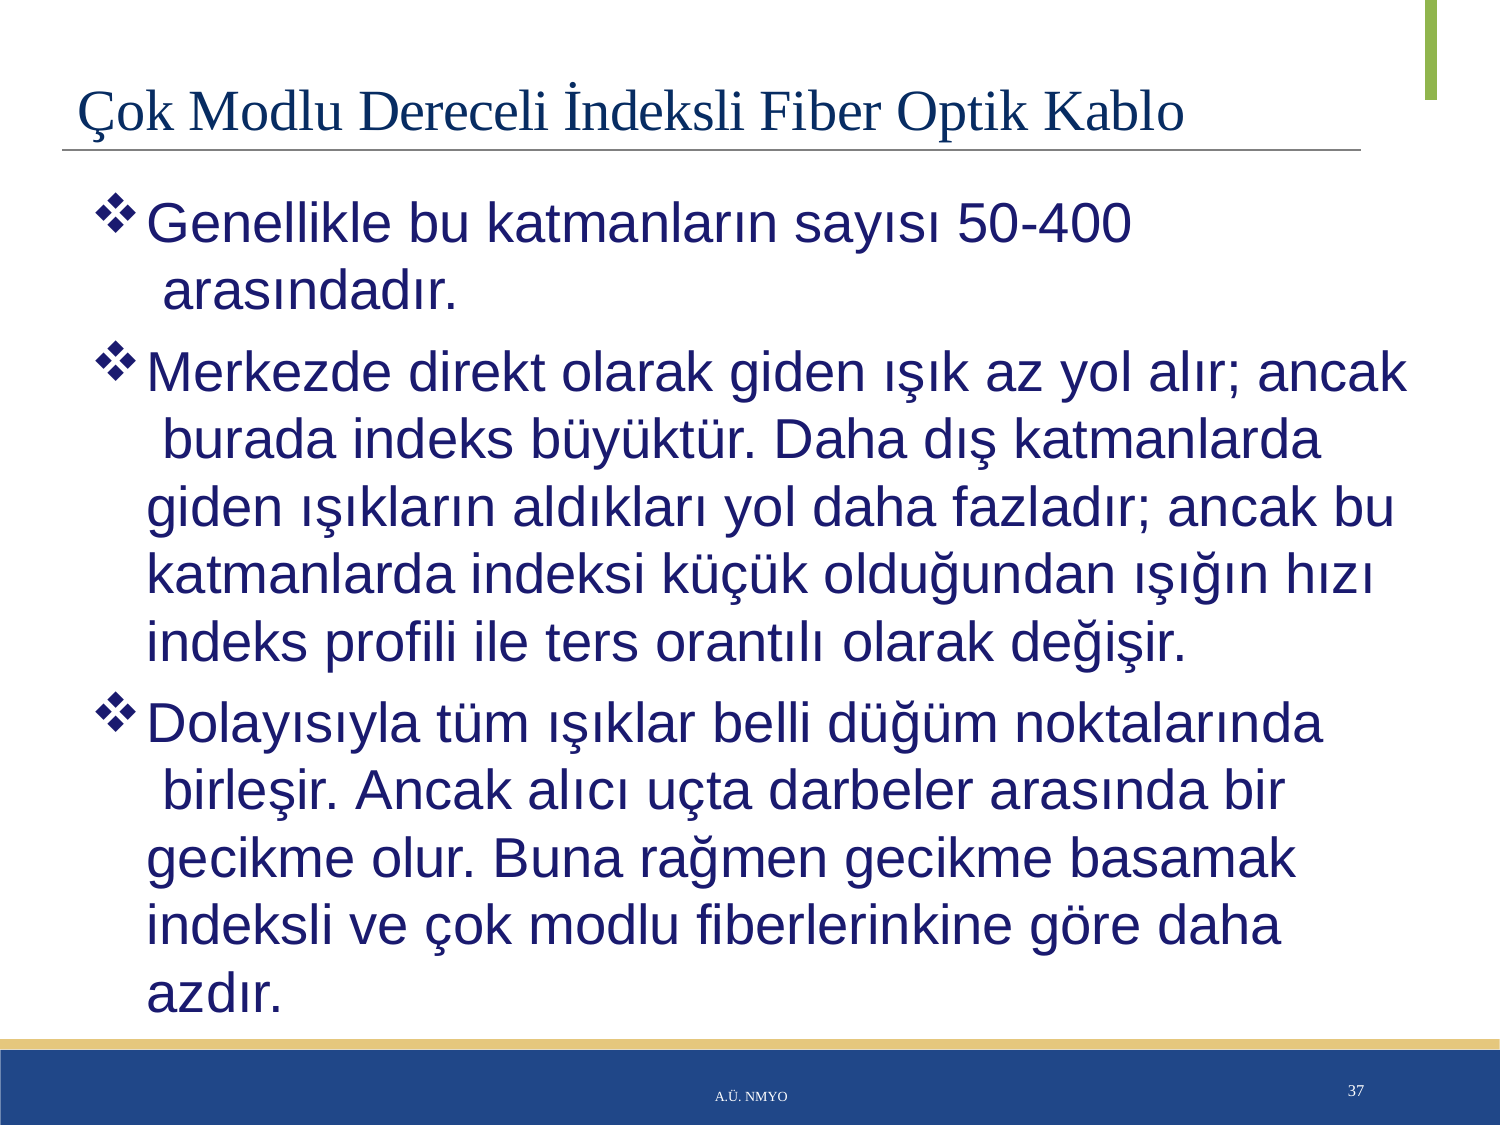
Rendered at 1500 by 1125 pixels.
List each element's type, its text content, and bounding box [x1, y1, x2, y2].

text_box Genellikle bu katmanların sayısı 50-400 arasındadır. Merkezde direkt olarak giden ışık az yol alır; ancak burada indeks büyüktür. Daha dış katmanlarda giden ışıkların aldıkları yol daha fazladır; ancak bu katmanlarda indeksi küçük olduğundan ışığın hızı indeks profili ile ters orantılı olarak değişir. Dolayısıyla tüm ışıklar belli düğüm noktalarında birleşir. Ancak alıcı uçta darbeler arasında bir gecikme olur. Buna rağmen gecikme basamak indeksli ve çok modlu fiberlerinkine göre daha azdır. [88, 184, 1412, 1024]
footer A.Ü. NMYO [453, 1024, 1047, 1125]
slide_number 37 [1218, 1059, 1380, 1120]
title Çok Modlu Dereceli İndeksli Fiber Optik Kablo [62, 47, 1373, 150]
